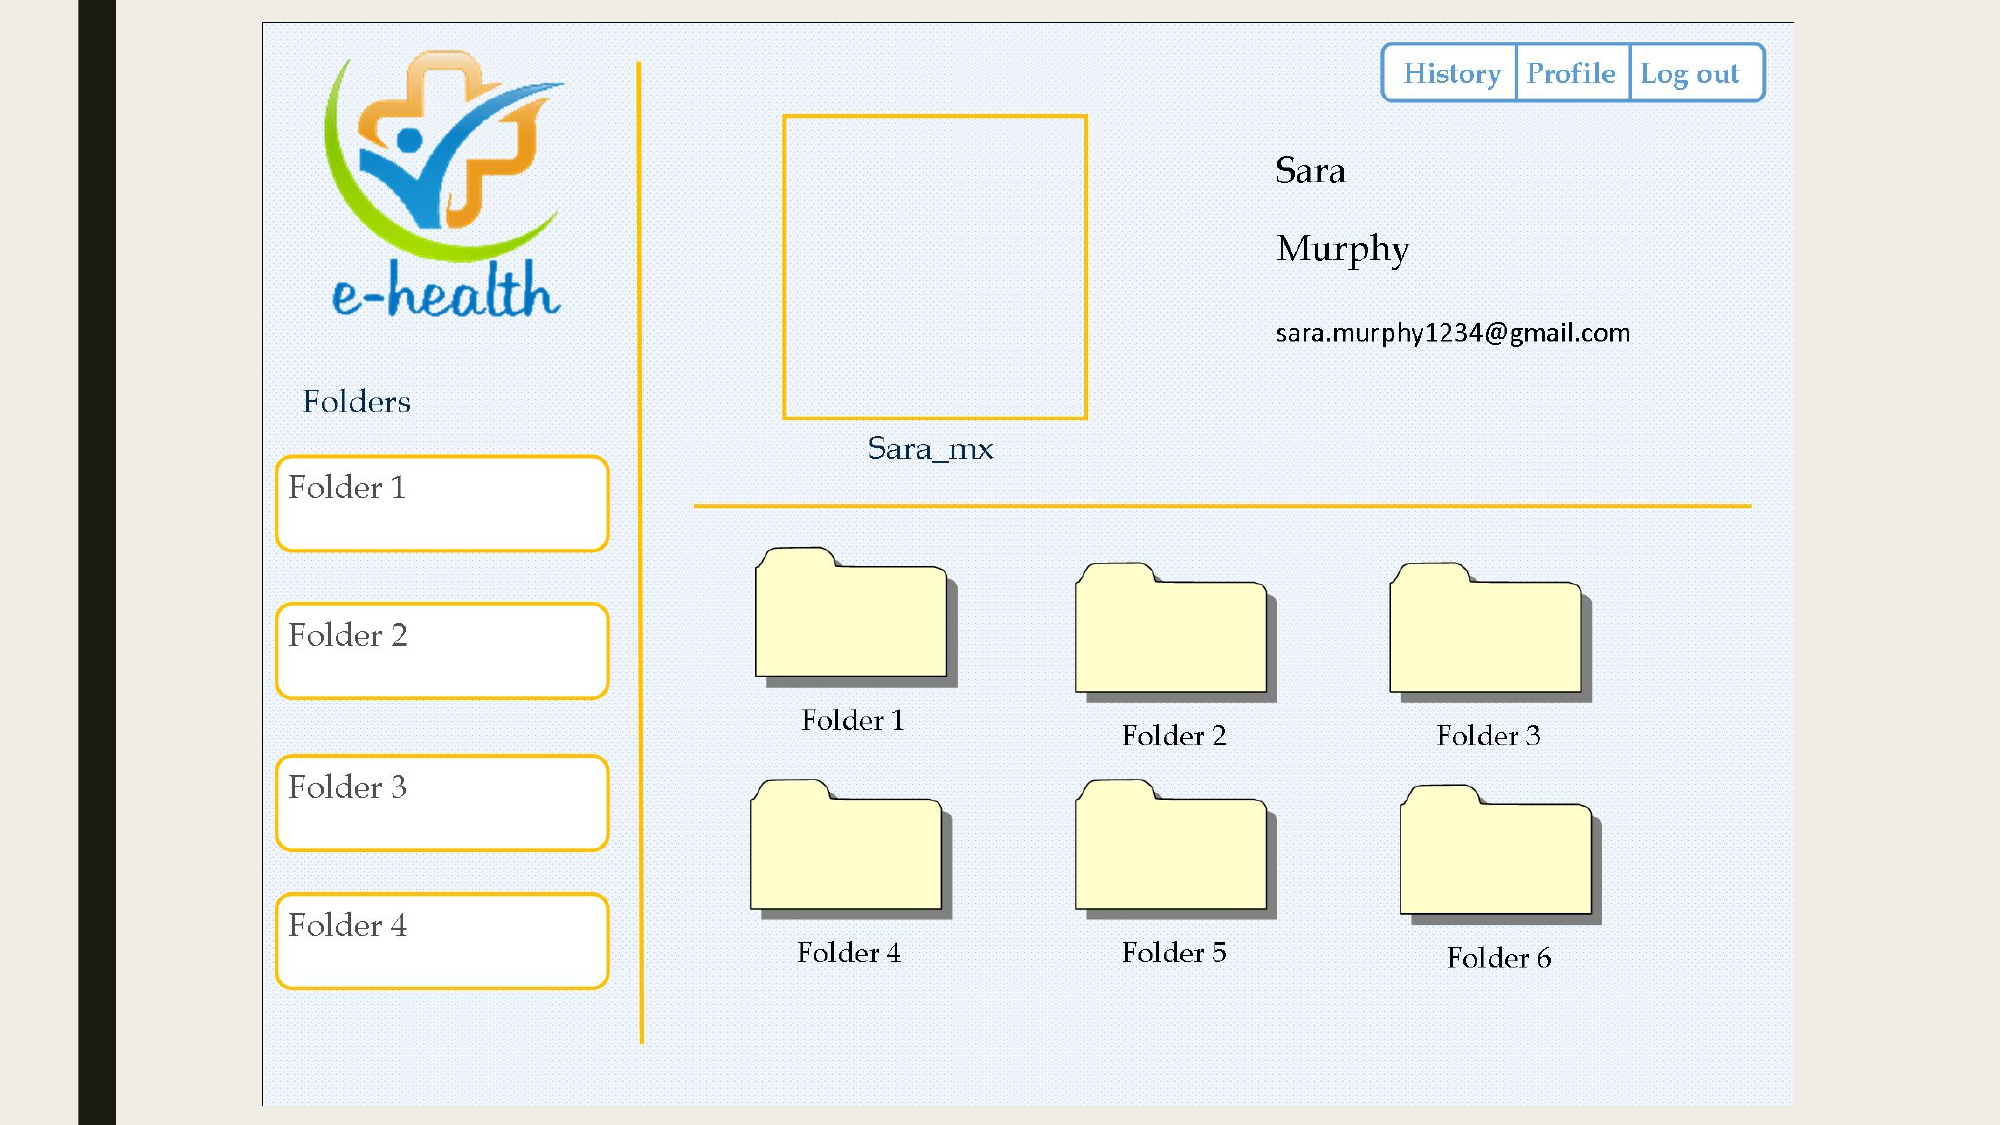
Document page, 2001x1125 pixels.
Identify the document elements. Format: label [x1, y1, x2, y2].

list [262, 22, 1795, 1106]
